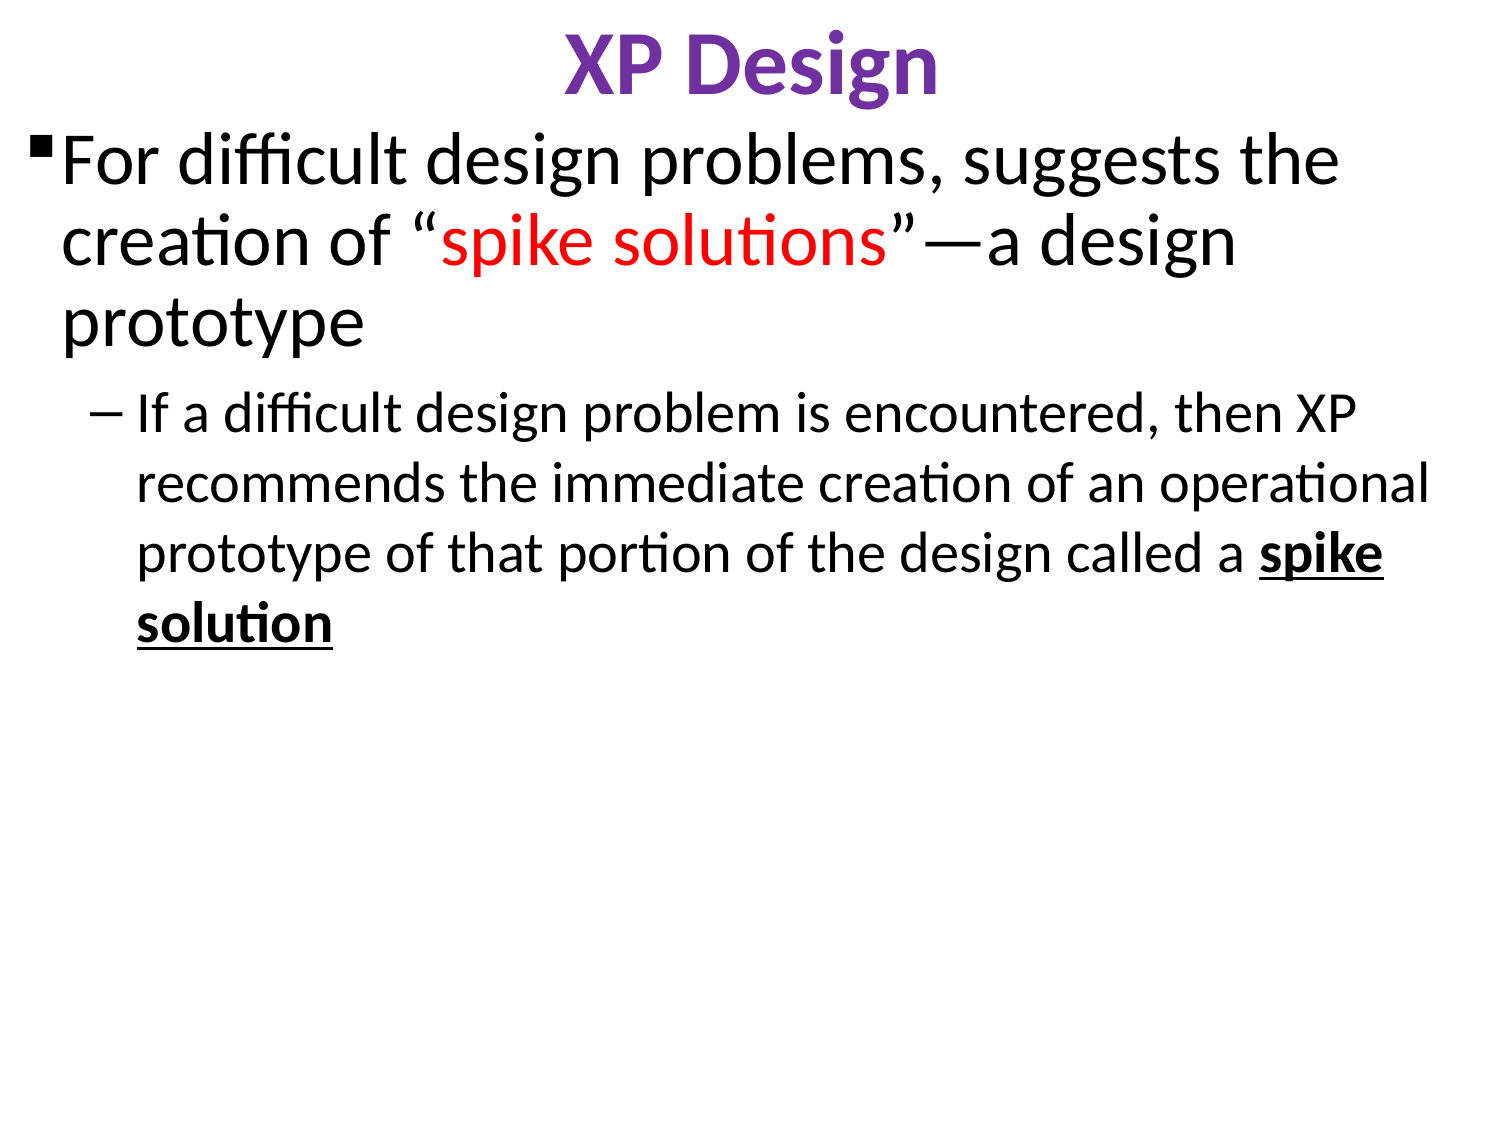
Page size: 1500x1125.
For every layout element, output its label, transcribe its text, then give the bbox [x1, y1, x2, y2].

title XP Design [150, 12, 1356, 112]
list For difficult design problems, suggests the creation of “spike solutions”—a design prototype If a difficult design problem is encountered, then XP recommends the immediate creation of an operational prototype of that portion of the design called a spike solution [0, 112, 1500, 1063]
